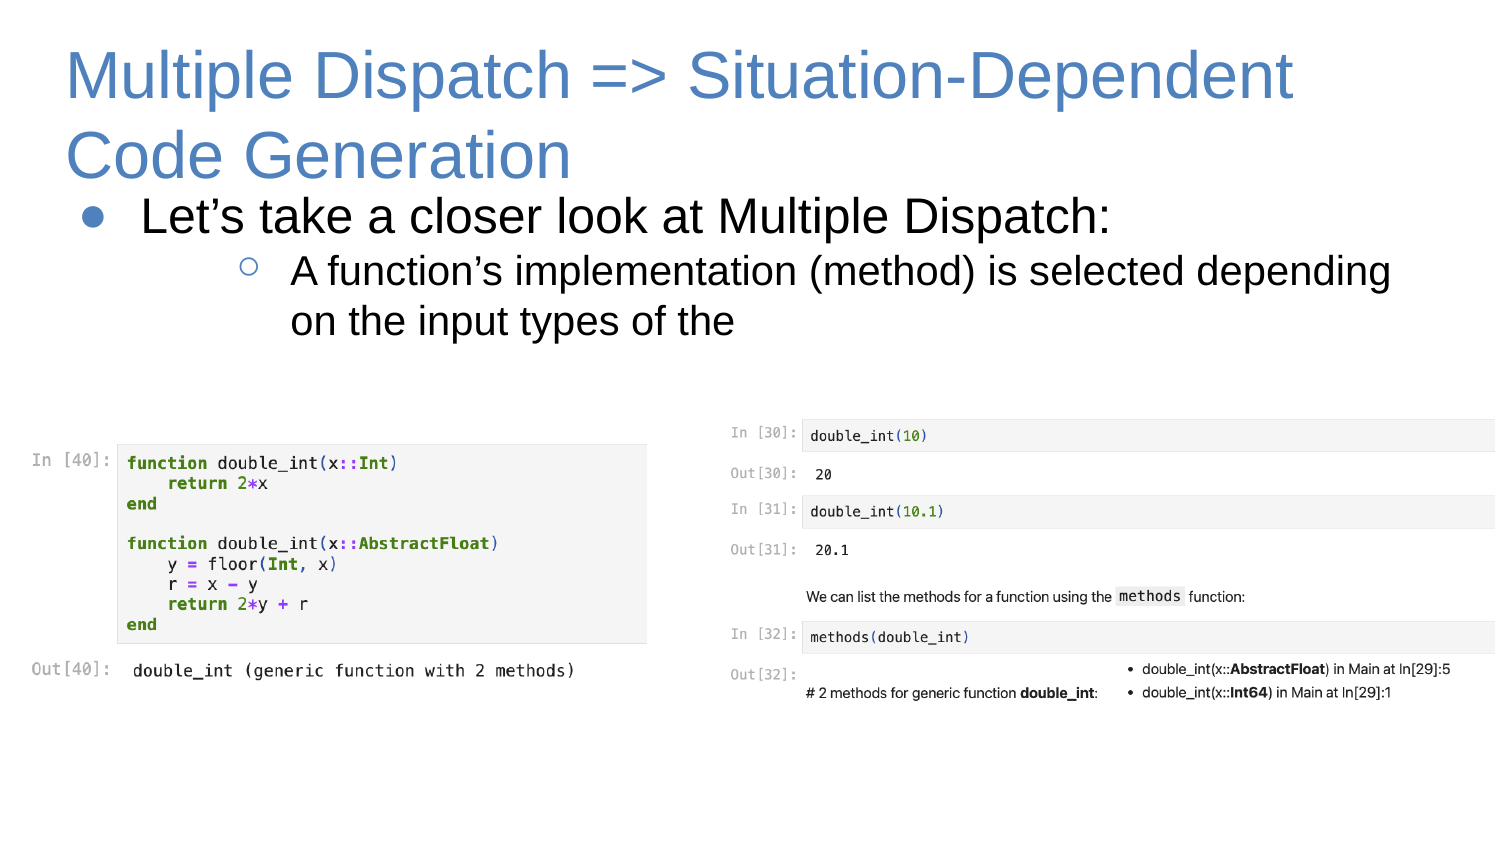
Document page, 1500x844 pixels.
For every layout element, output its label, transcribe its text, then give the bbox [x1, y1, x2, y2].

title Multiple Dispatch => Situation-Dependent Code Generation [65, 31, 1425, 113]
list Let’s take a closer look at Multiple Dispatch: A function’s implementation (method) is selected depending on the input types of the [65, 183, 1425, 401]
picture [658, 382, 1495, 735]
picture [0, 421, 647, 715]
